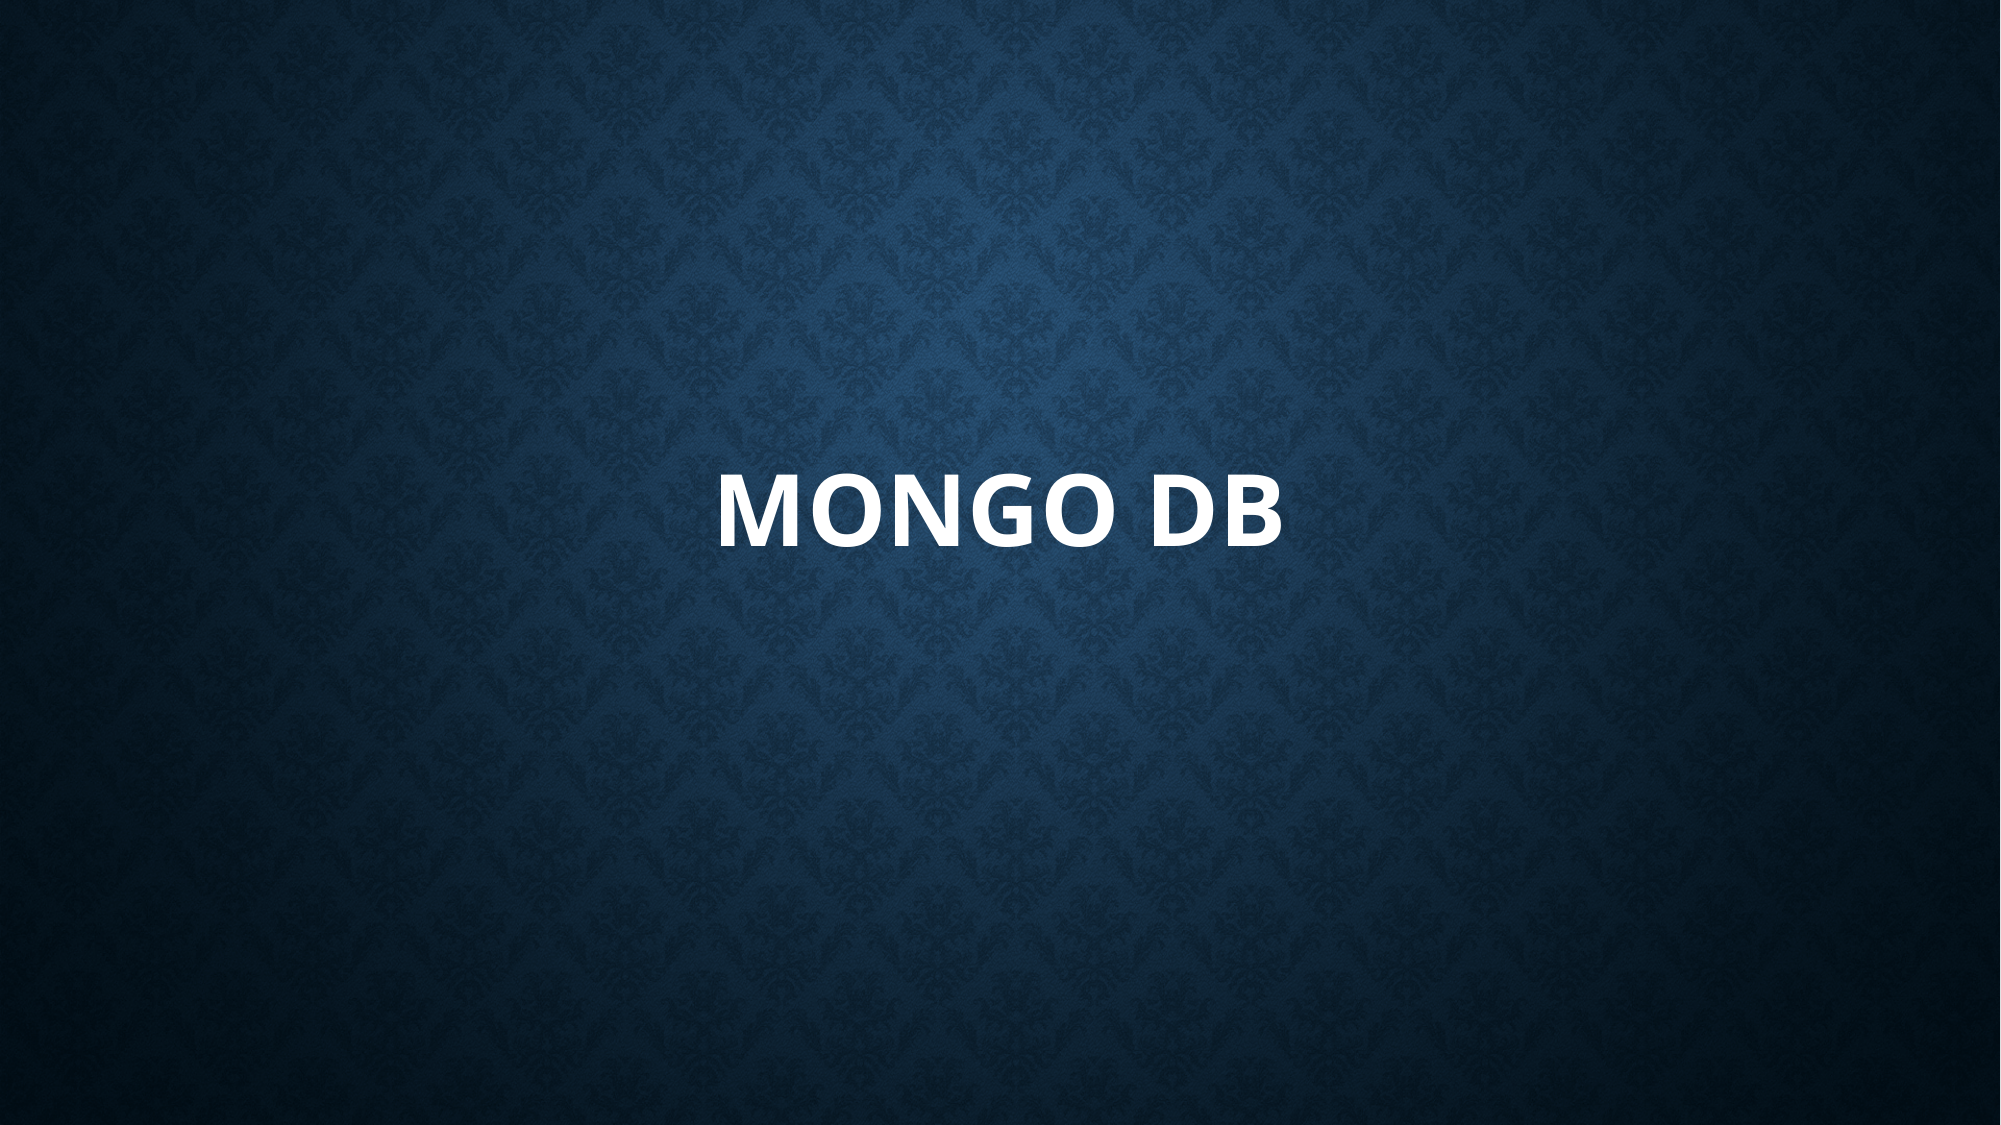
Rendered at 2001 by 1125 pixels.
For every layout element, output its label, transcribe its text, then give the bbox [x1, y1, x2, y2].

title Mongo DB [261, 184, 1739, 576]
